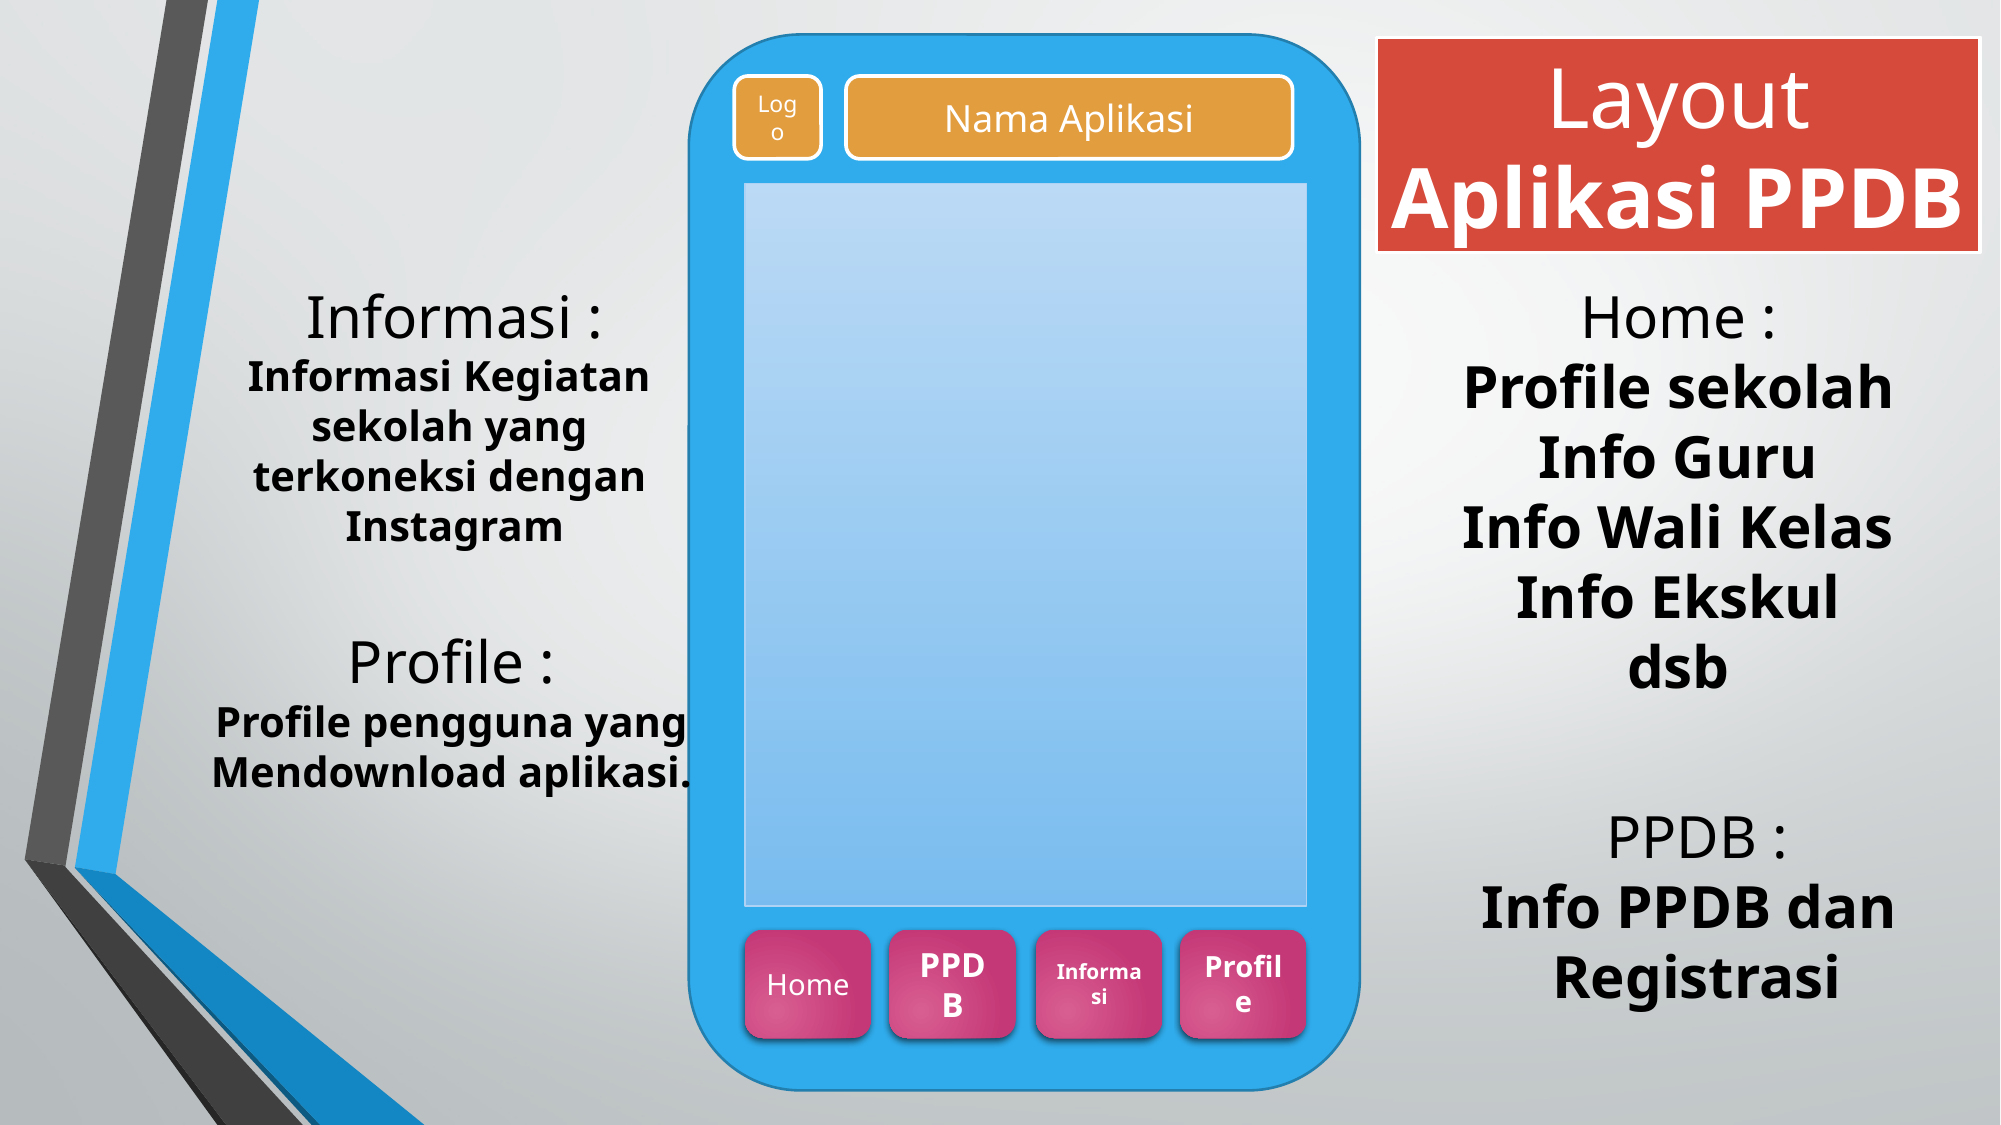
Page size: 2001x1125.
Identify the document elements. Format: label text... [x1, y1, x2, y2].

text_box [744, 183, 1307, 907]
text_box Nama Aplikasi [844, 74, 1295, 161]
text_box [687, 33, 1362, 1092]
text_box PPDB : Info PPDB dan Registrasi [1466, 792, 1928, 1018]
text_box Informasi [1036, 929, 1163, 1039]
text_box Logo [732, 74, 823, 161]
text_box Home : Profile sekolah Info Guru Info Wali Kelas Info Ekskul dsb [1447, 272, 1910, 708]
text_box Profile [1180, 929, 1307, 1039]
text_box Layout Aplikasi PPDB [1375, 36, 1982, 254]
text_box Informasi : Informasi Kegiatan sekolah yang terkoneksi dengan Instagram [232, 272, 677, 558]
text_box Home [745, 929, 872, 1039]
text_box PPDB [889, 929, 1016, 1039]
text_box Profile : Profile pengguna yang Mendownload aplikasi. [195, 618, 708, 854]
